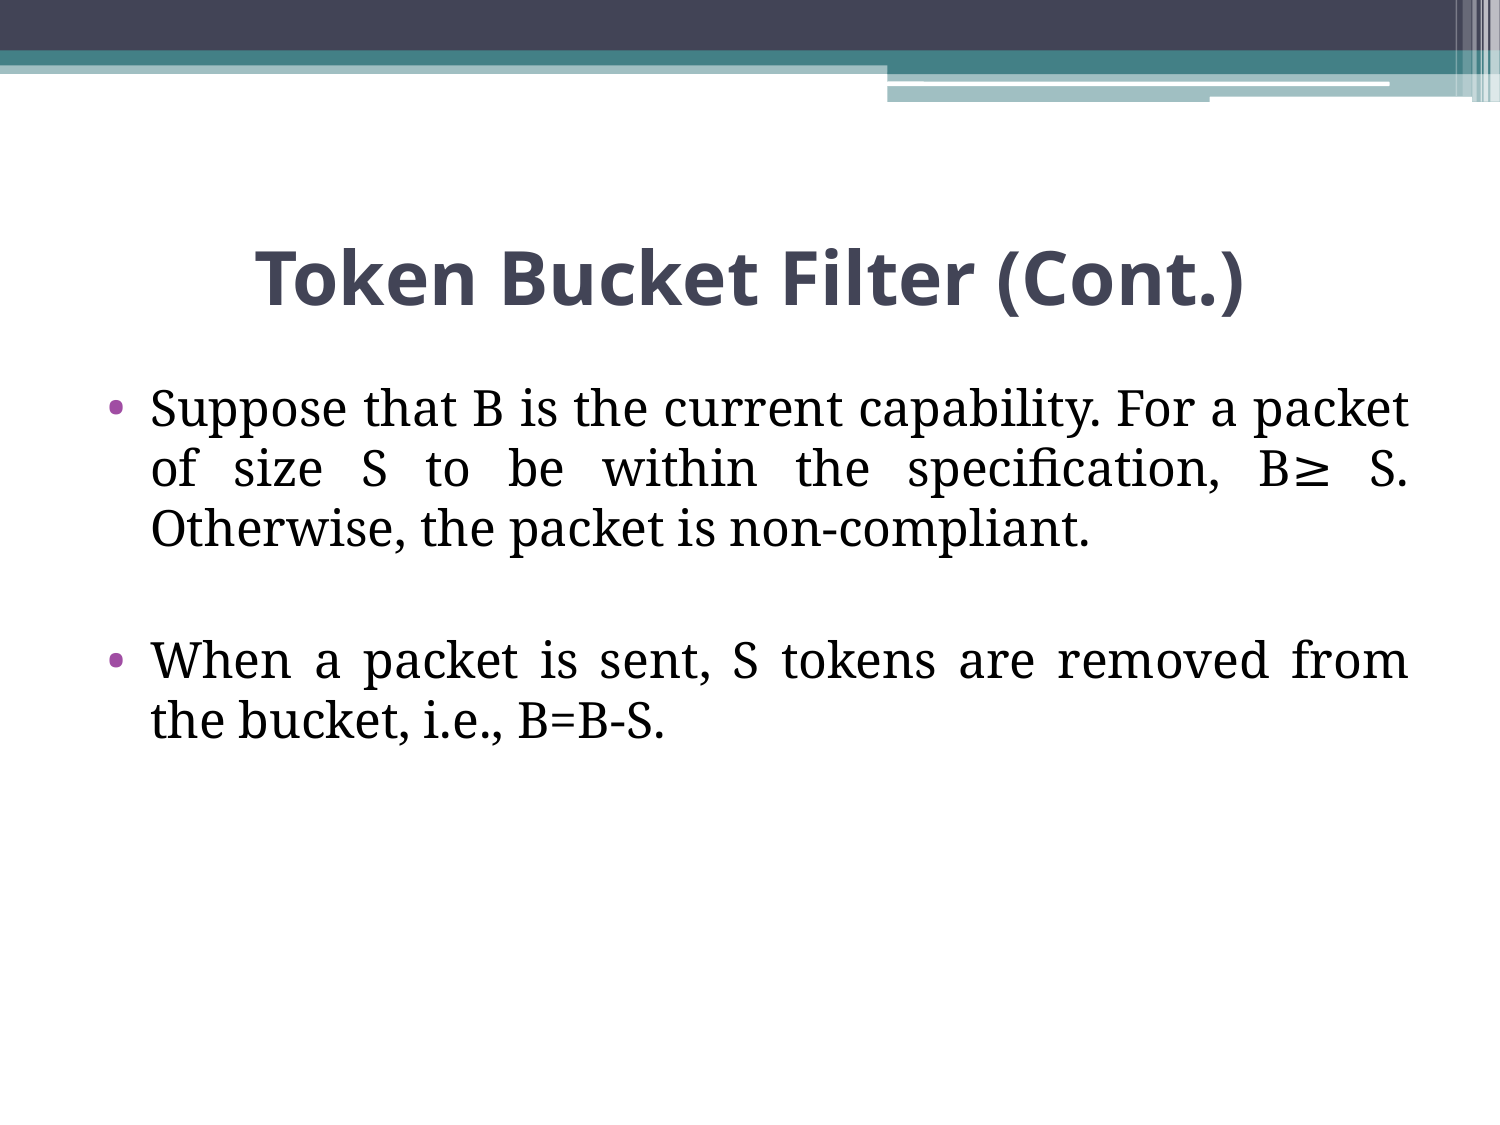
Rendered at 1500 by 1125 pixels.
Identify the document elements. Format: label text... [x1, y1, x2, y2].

title Token Bucket Filter (Cont.) [75, 187, 1425, 363]
list Suppose that B is the current capability. For a packet of size S to be within the specification, B≥ S. Otherwise, the packet is non-compliant. When a packet is sent, S tokens are removed from the bucket, i.e., B=B-S. [75, 368, 1425, 1079]
